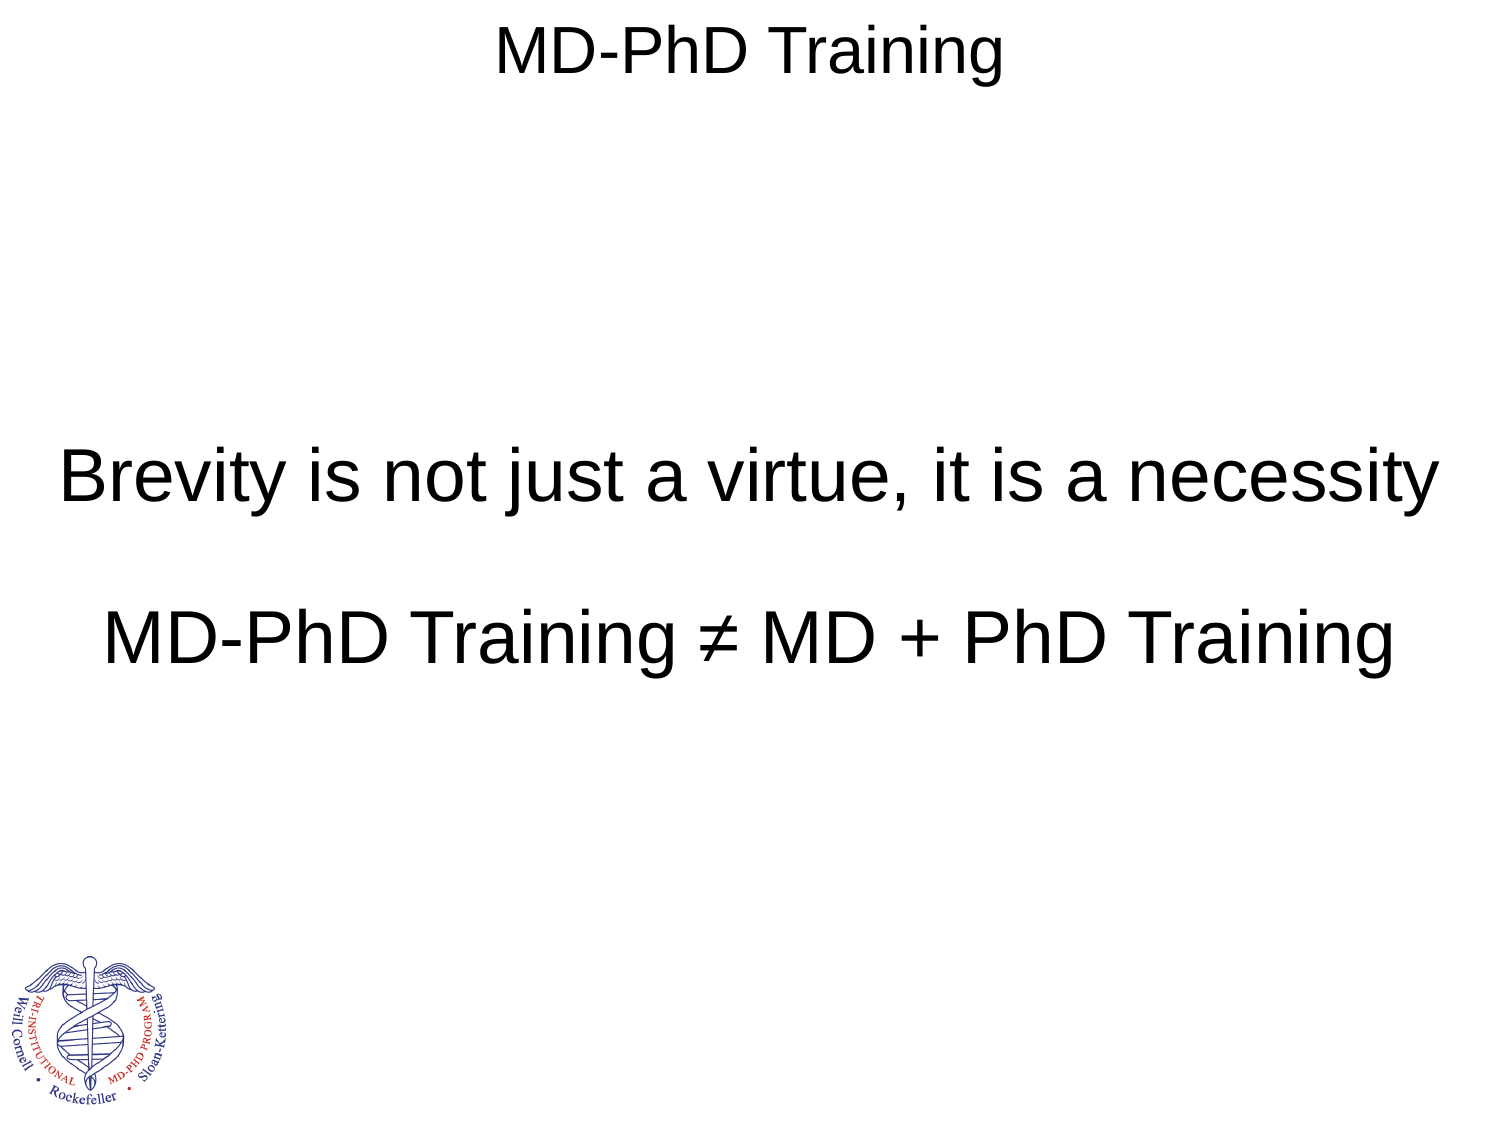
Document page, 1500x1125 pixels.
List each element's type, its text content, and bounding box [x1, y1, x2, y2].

picture [12, 956, 166, 1125]
text_box MD-PhD Training [0, 0, 1500, 95]
text_box Brevity is not just a virtue, it is a necessity [0, 418, 1500, 524]
text_box MD-PhD Training ≠ MD + PhD Training [0, 581, 1500, 687]
